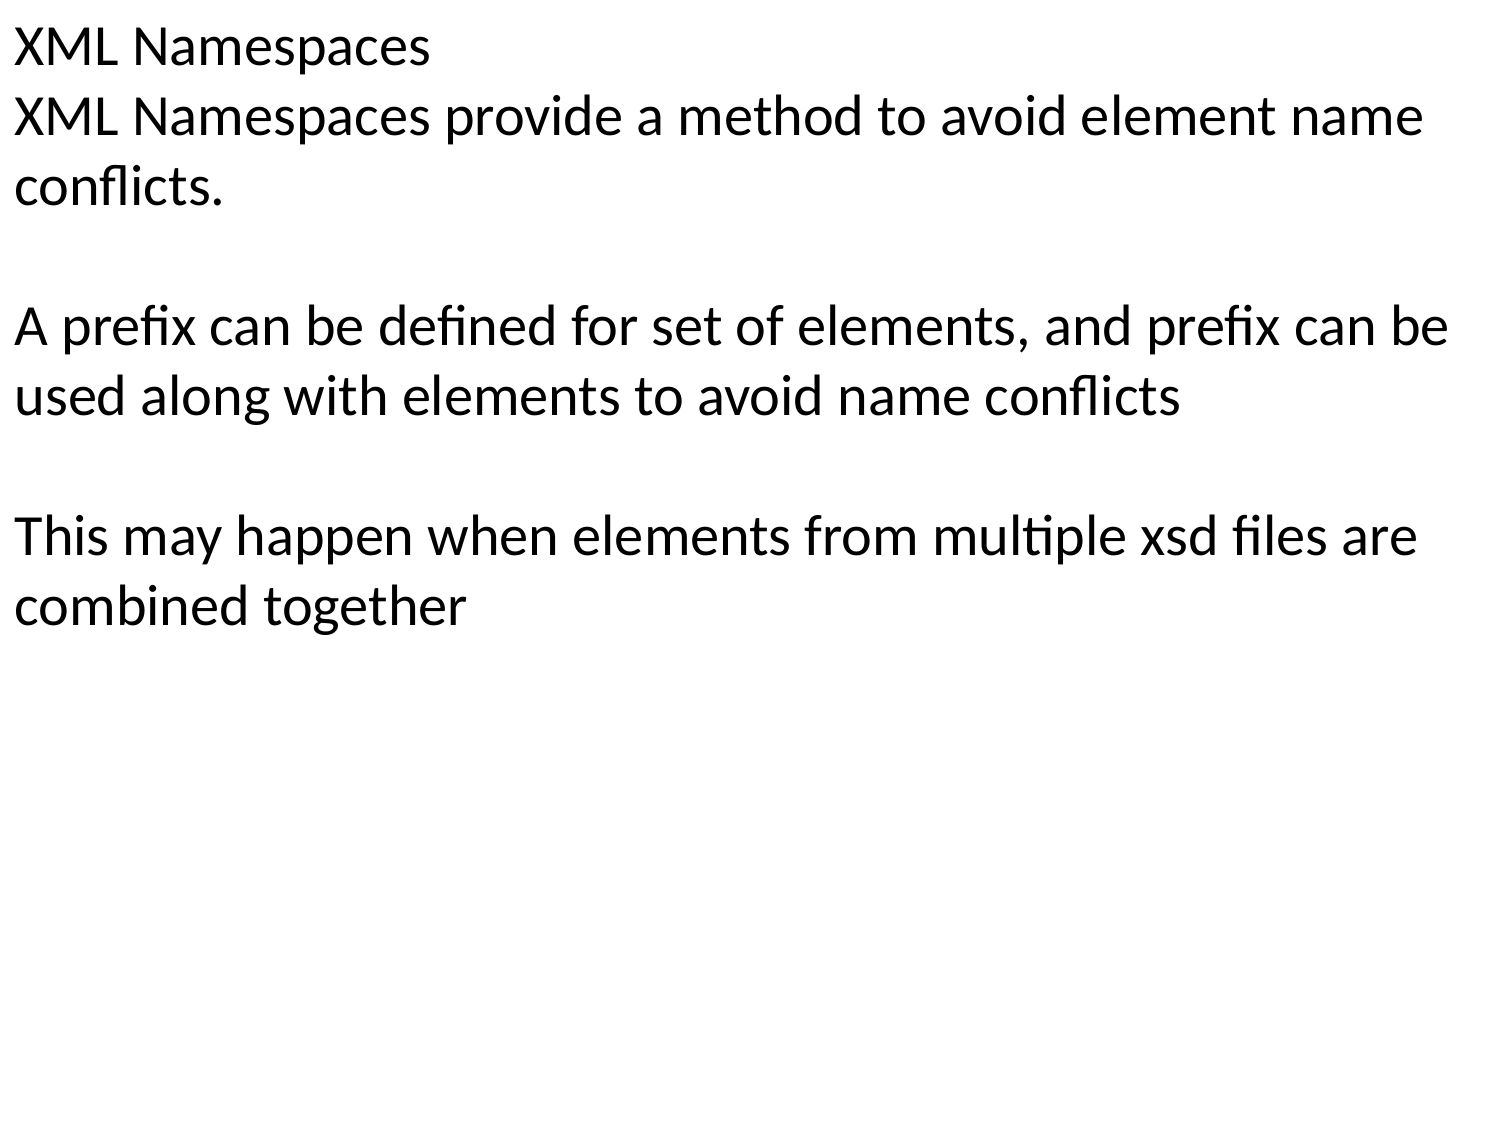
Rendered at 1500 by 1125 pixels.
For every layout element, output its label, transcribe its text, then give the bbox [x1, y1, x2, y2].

text_box XML Namespaces XML Namespaces provide a method to avoid element name conflicts. A prefix can be defined for set of elements, and prefix can be used along with elements to avoid name conflicts This may happen when elements from multiple xsd files are combined together [0, 0, 1500, 785]
